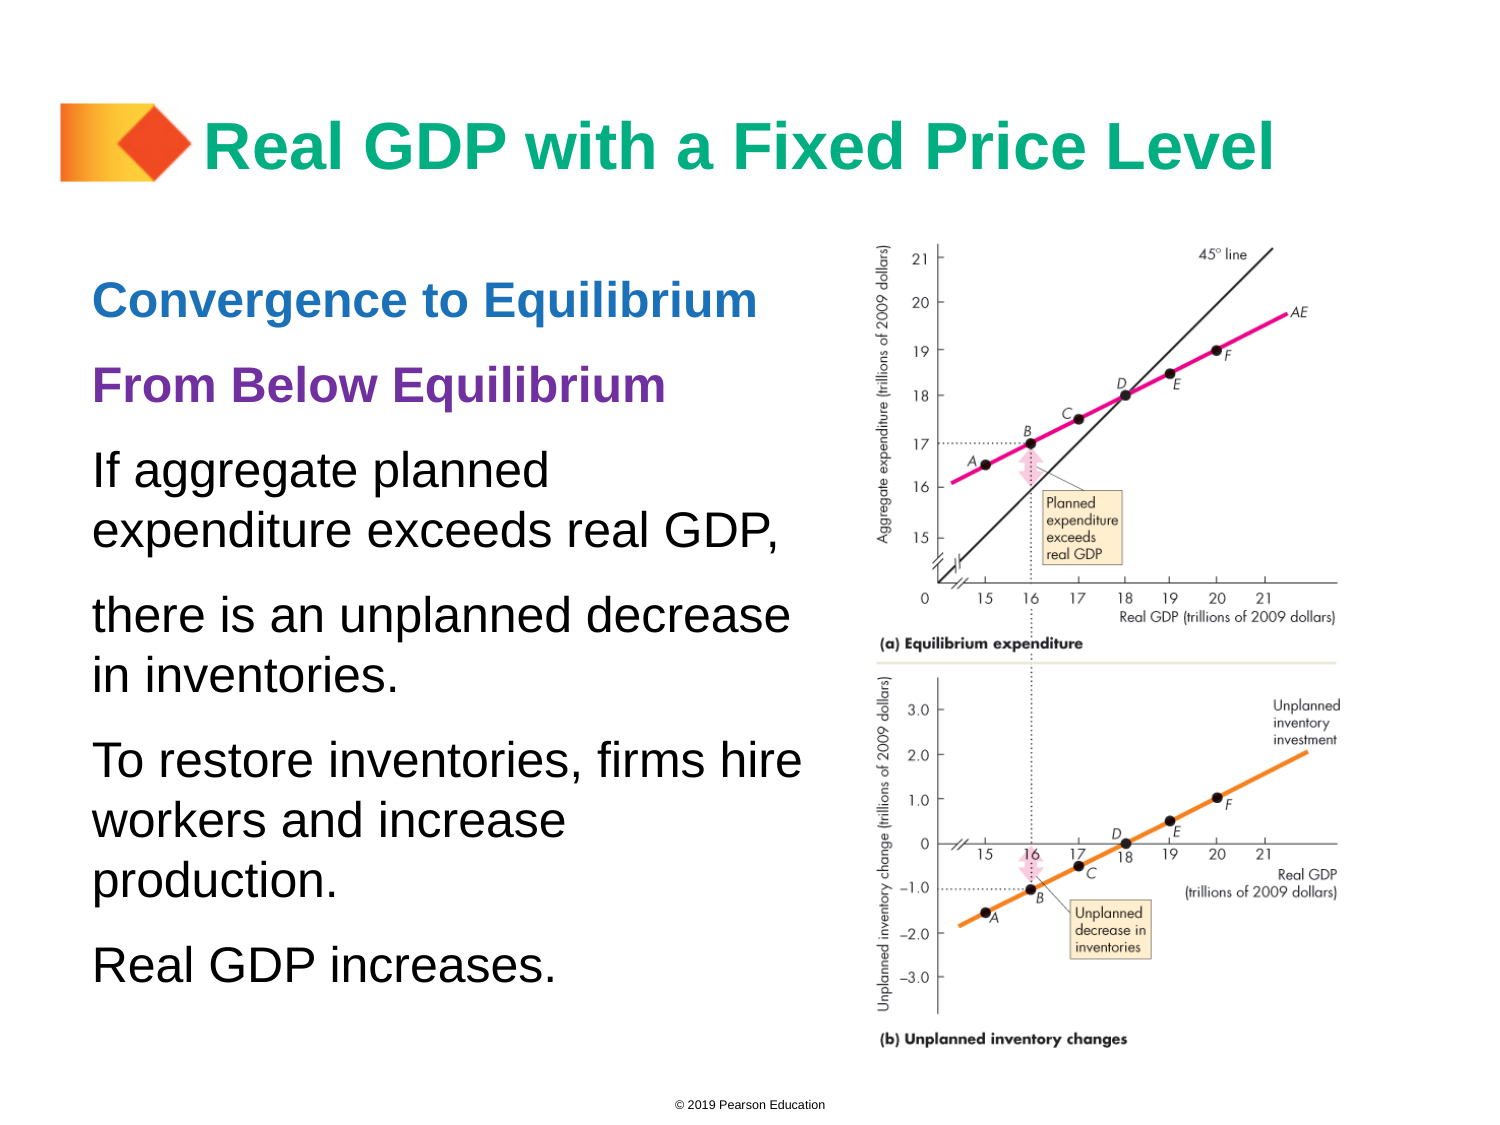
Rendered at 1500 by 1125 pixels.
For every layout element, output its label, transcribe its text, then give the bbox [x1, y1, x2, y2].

picture [59, 102, 188, 184]
picture [867, 235, 1353, 1057]
title Real GDP with a Fixed Price Level [188, 50, 1364, 236]
list Convergence to Equilibrium From Below Equilibrium If aggregate planned expenditure exceeds real GDP, there is an unplanned decrease in inventories. To restore inventories, firms hire workers and increase production. Real GDP increases. [59, 259, 820, 1003]
